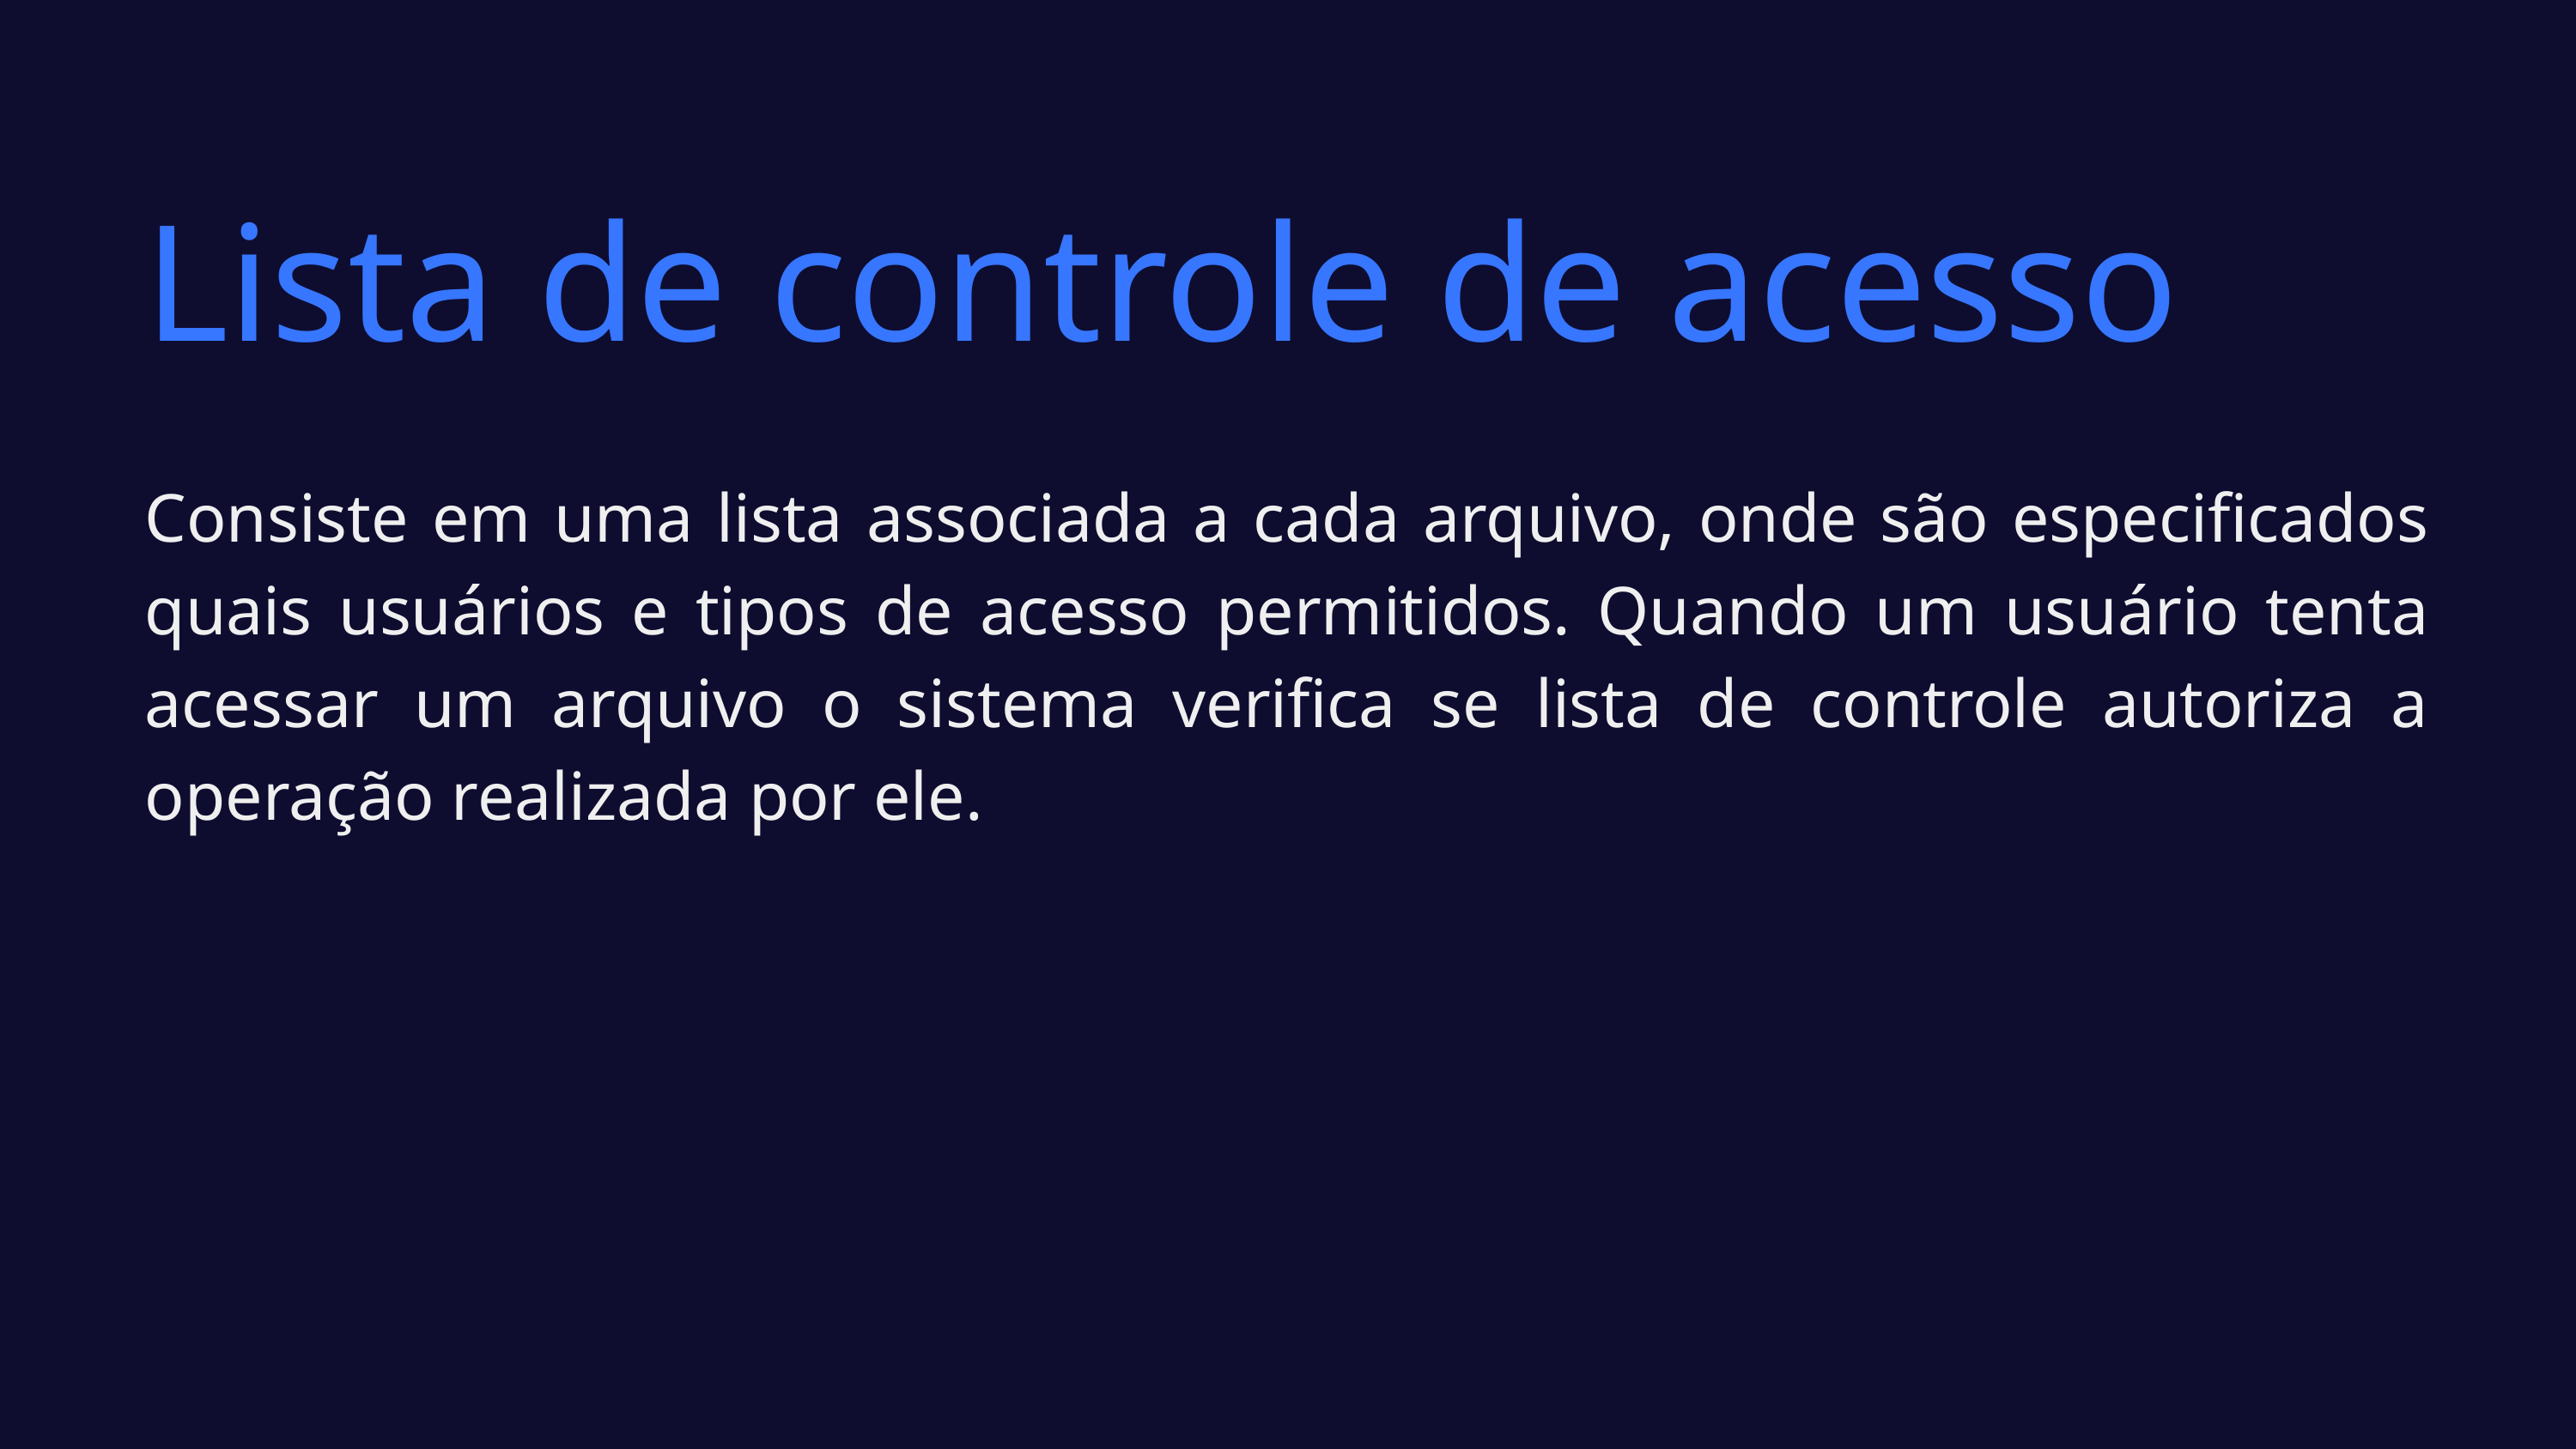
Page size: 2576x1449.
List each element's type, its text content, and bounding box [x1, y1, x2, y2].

text_box Lista de controle de acesso [144, 180, 2287, 374]
text_box Consiste em uma lista associada a cada arquivo, onde são especificados quais usuários e tipos de acesso permitidos. Quando um usuário tenta acessar um arquivo o sistema verifica se lista de controle autoriza a operação realizada por ele. [144, 462, 2432, 834]
